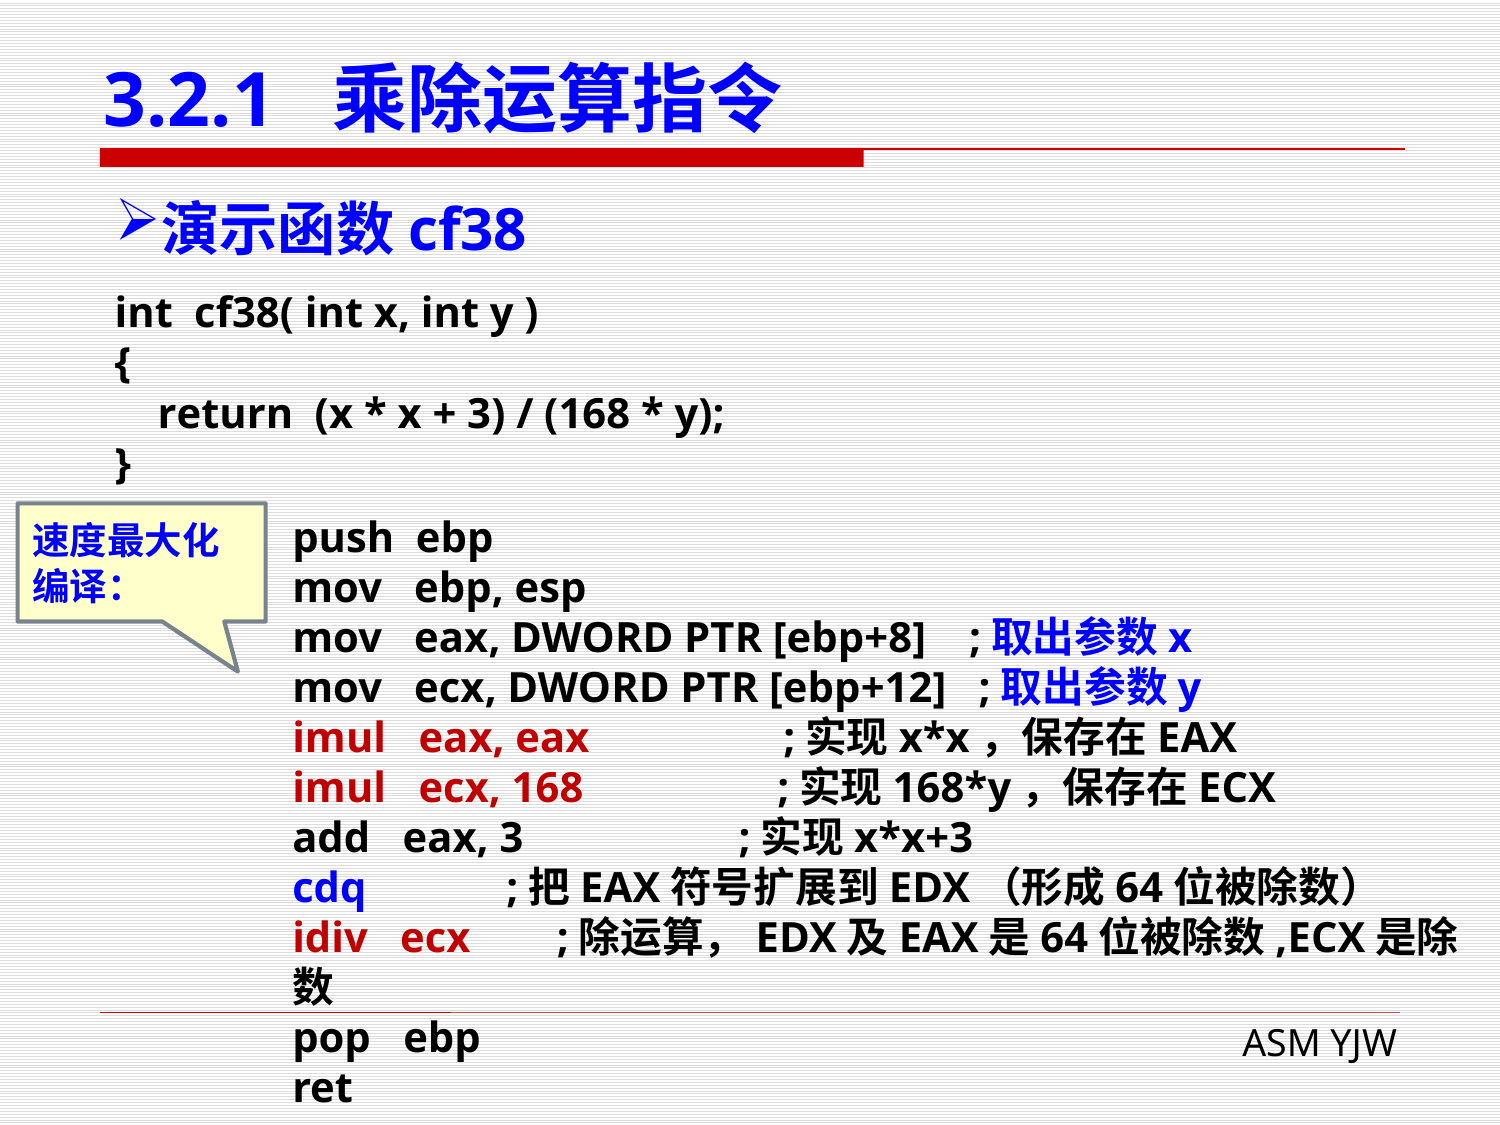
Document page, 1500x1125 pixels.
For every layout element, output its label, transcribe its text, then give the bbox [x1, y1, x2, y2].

text_box int cf38( int x, int y ) { return (x * x + 3) / (168 * y); } [99, 278, 1459, 494]
text_box push ebp mov ebp, esp mov eax, DWORD PTR [ebp+8] ;取出参数x mov ecx, DWORD PTR [ebp+12] ;取出参数y imul eax, eax ;实现x*x，保存在EAX imul ecx, 168 ;实现168*y，保存在ECX add eax, 3 ;实现x*x+3 cdq ;把EAX符号扩展到EDX（形成64位被除数） idiv ecx ;除运算，EDX及EAX是64位被除数,ECX是除数 pop ebp ret [277, 503, 1495, 1119]
text_box 演示函数cf38 [100, 184, 1400, 270]
text_box 速度最大化 编译： [15, 501, 268, 674]
title 3.2.1 乘除运算指令 [88, 42, 1448, 149]
